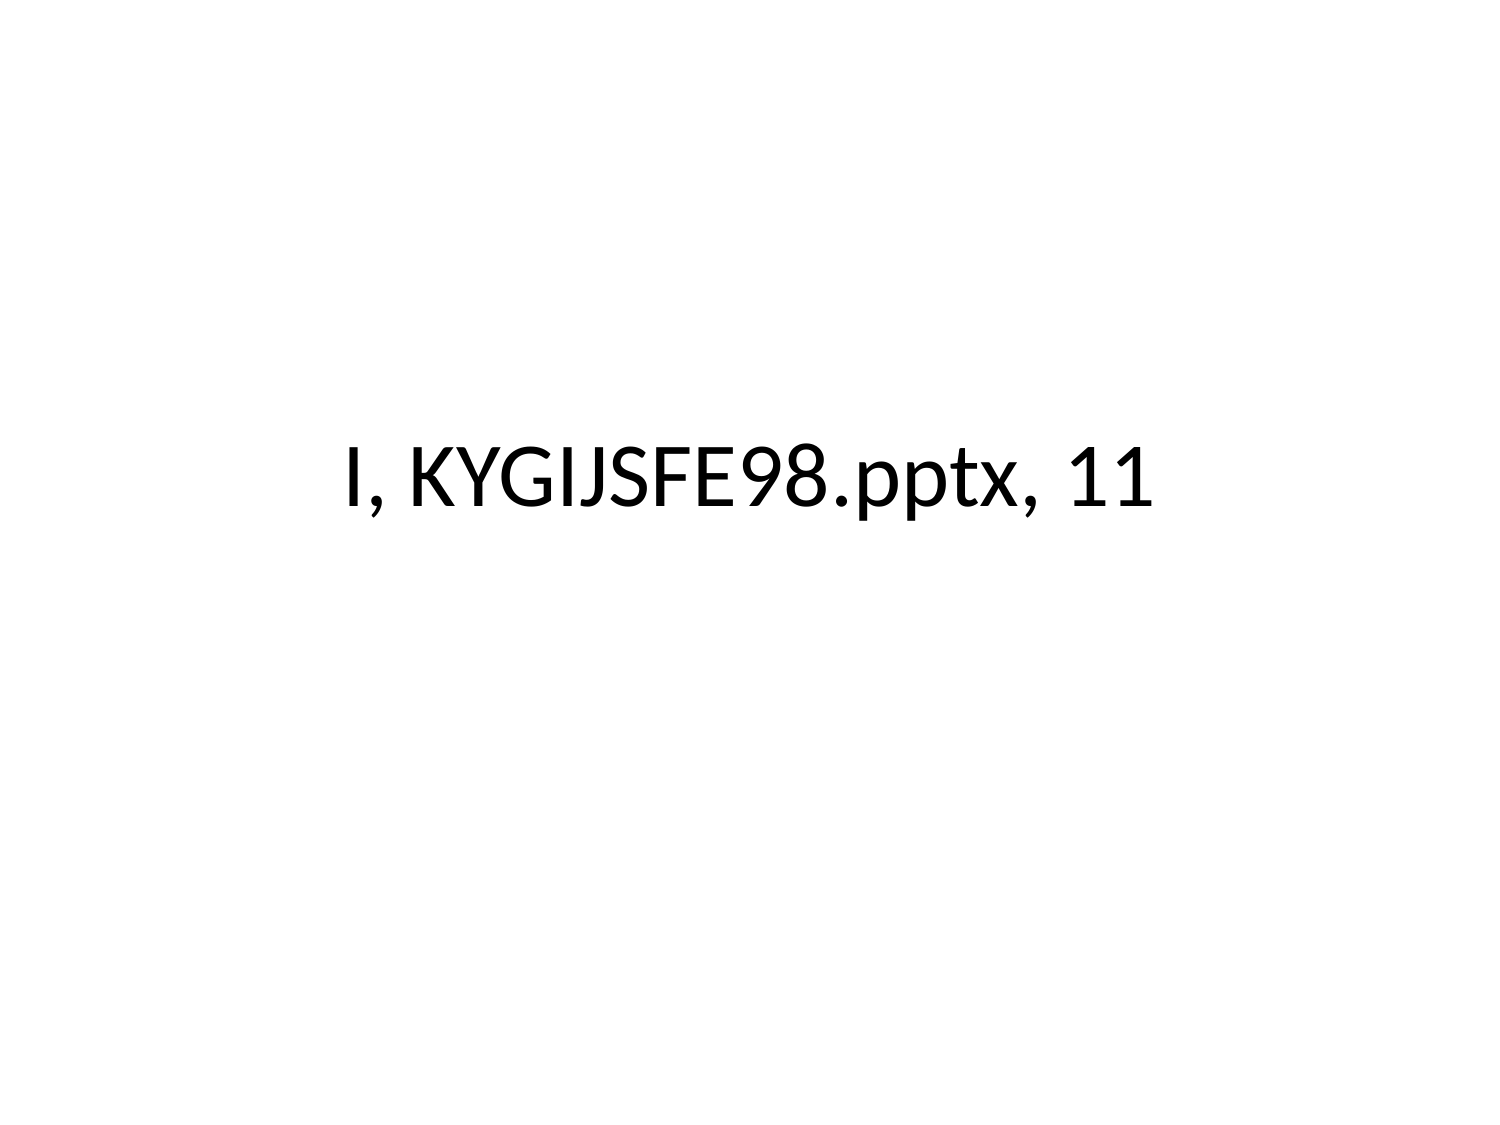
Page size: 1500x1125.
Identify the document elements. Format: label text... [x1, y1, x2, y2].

title I, KYGIJSFE98.pptx, 11 [112, 349, 1388, 591]
